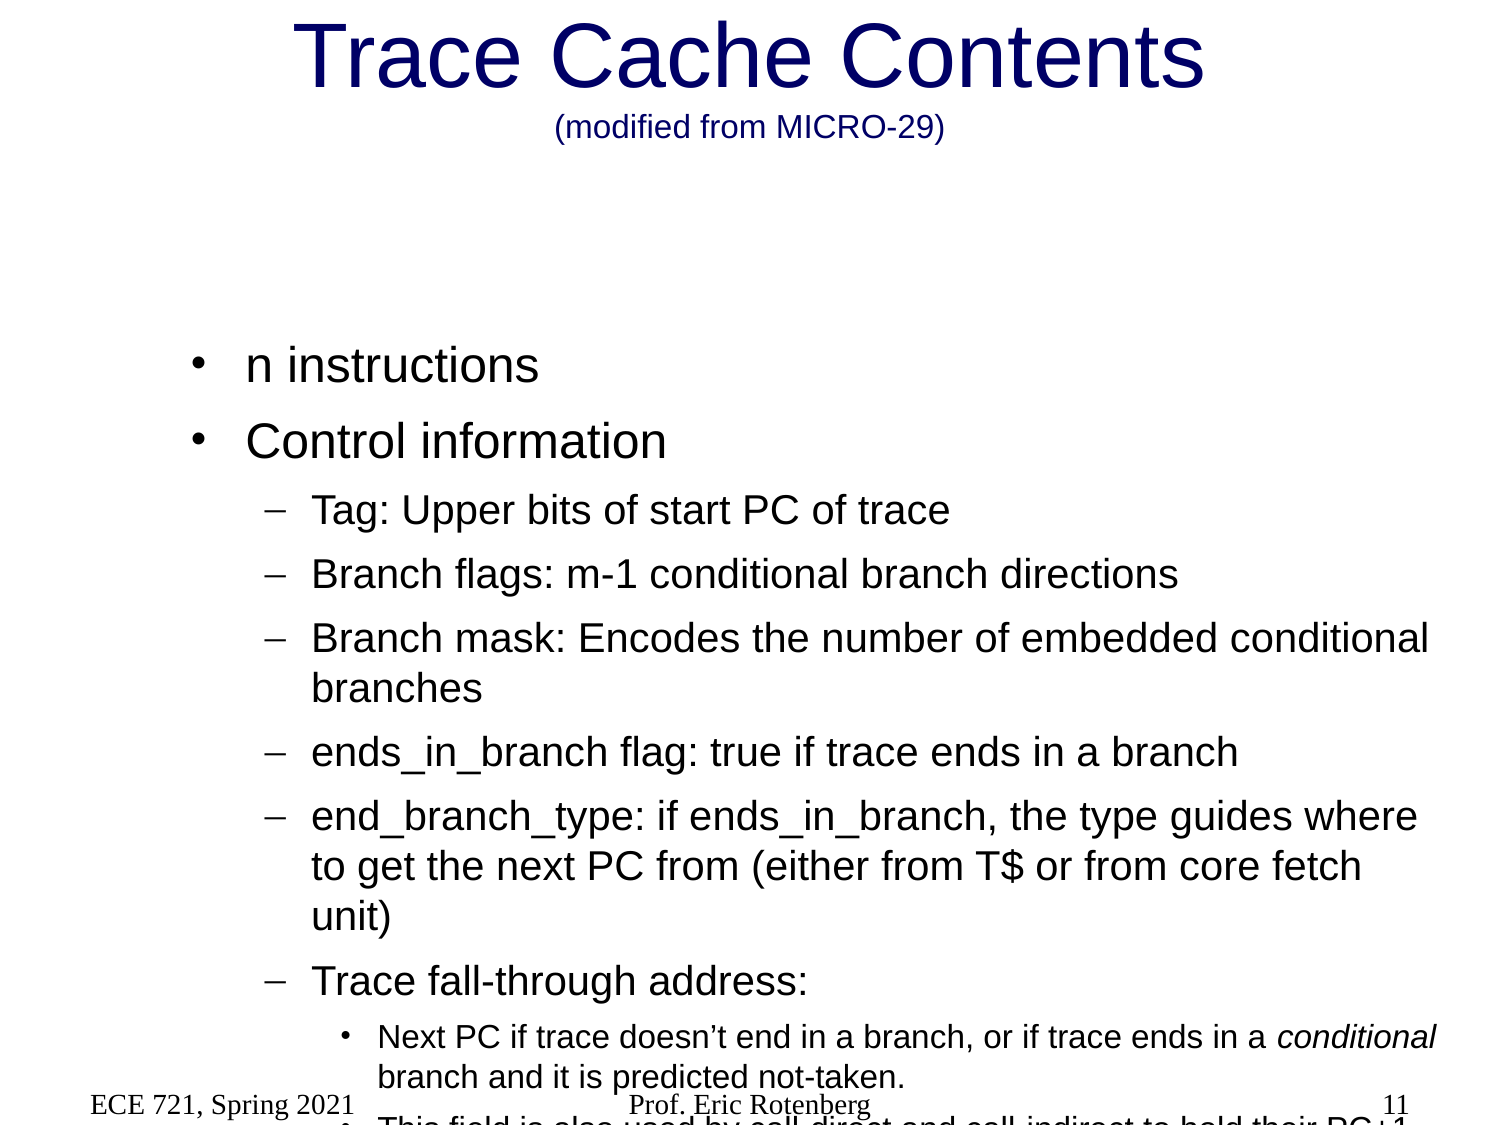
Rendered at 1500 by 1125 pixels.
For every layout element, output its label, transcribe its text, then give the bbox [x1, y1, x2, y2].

slide_number ECE 721, Spring 2021 [75, 1072, 425, 1125]
slide_number 11 [1074, 1072, 1425, 1125]
footer Prof. Eric Rotenberg [512, 1072, 988, 1125]
title Trace Cache Contents (modified from MICRO-29) [0, 26, 1500, 153]
list n instructions Control information Tag: Upper bits of start PC of trace Branch flags: m-1 conditional branch directions Branch mask: Encodes the number of embedded conditional branches ends_in_branch flag: true if trace ends in a branch end_branch_type: if ends_in_branch, the type guides where to get the next PC from (either from T$ or from core fetch unit) Trace fall-through address: Next PC if trace doesn’t end in a branch, or if trace ends in a conditional branch and it is predicted not-taken. This field is also used by call-direct and call-indirect to hold their PC+1, which is to be pushed onto the RAS. Trace target address: Next PC if trace ends in a conditional branch and it is predicted taken, or if trace ends in a jump-direct or call-direct. [174, 324, 1462, 1031]
